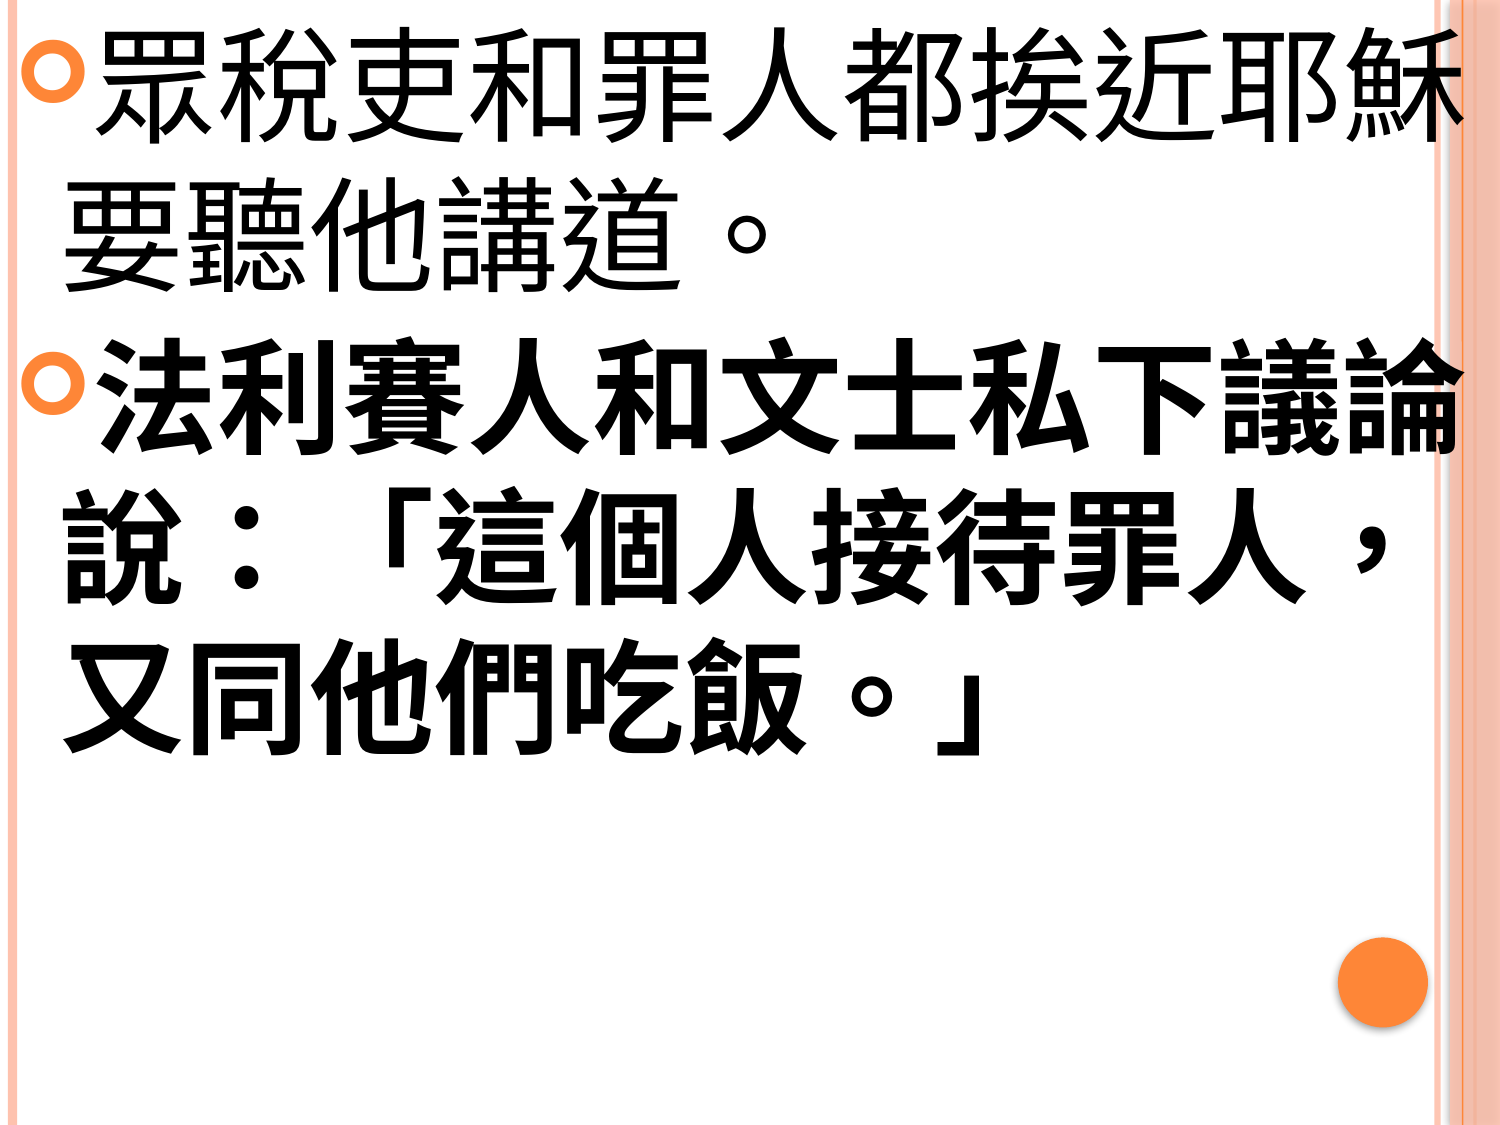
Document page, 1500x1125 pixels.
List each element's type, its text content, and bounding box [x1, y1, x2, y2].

list 眾稅吏和罪人都挨近耶穌，要聽他講道。 法利賽人和文士私下議論說：「這個人接待罪人，又同他們吃飯。」 [0, 0, 1500, 1125]
